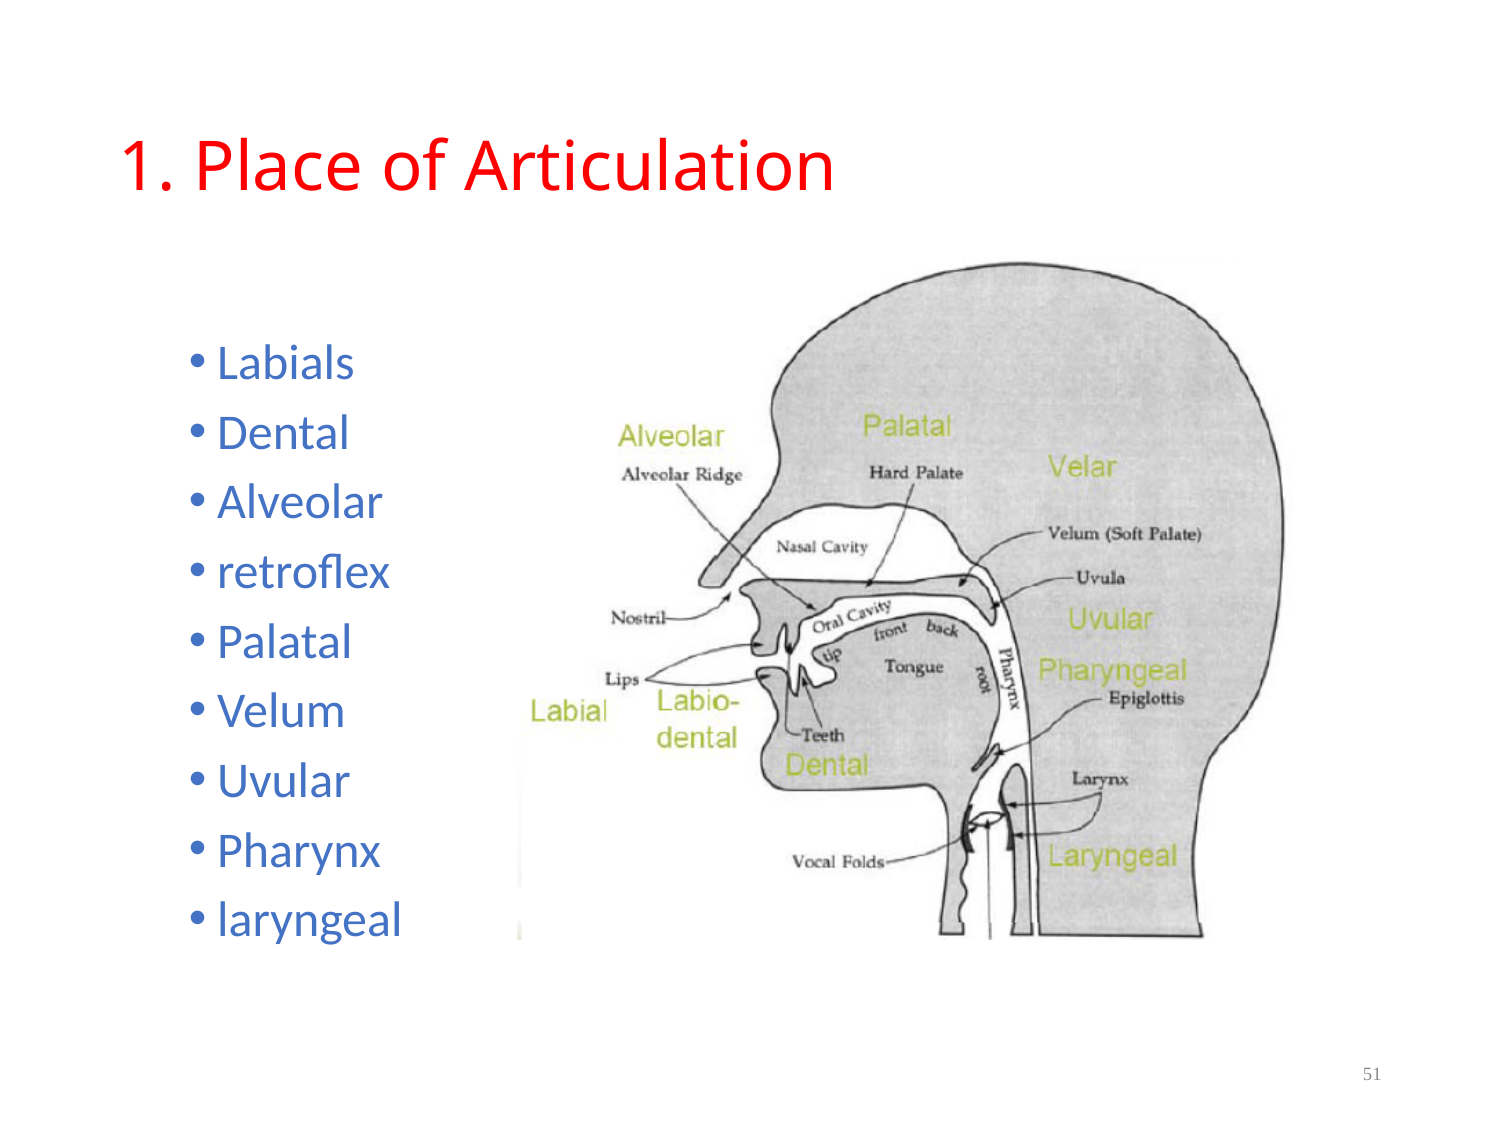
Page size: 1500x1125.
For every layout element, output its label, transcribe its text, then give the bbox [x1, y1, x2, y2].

title 1. Place of Articulation [103, 59, 1397, 278]
slide_number 51 [1059, 1042, 1397, 1103]
picture [490, 253, 1327, 940]
list Labials Dental Alveolar retroflex Palatal Velum Uvular Pharynx laryngeal [173, 328, 456, 865]
